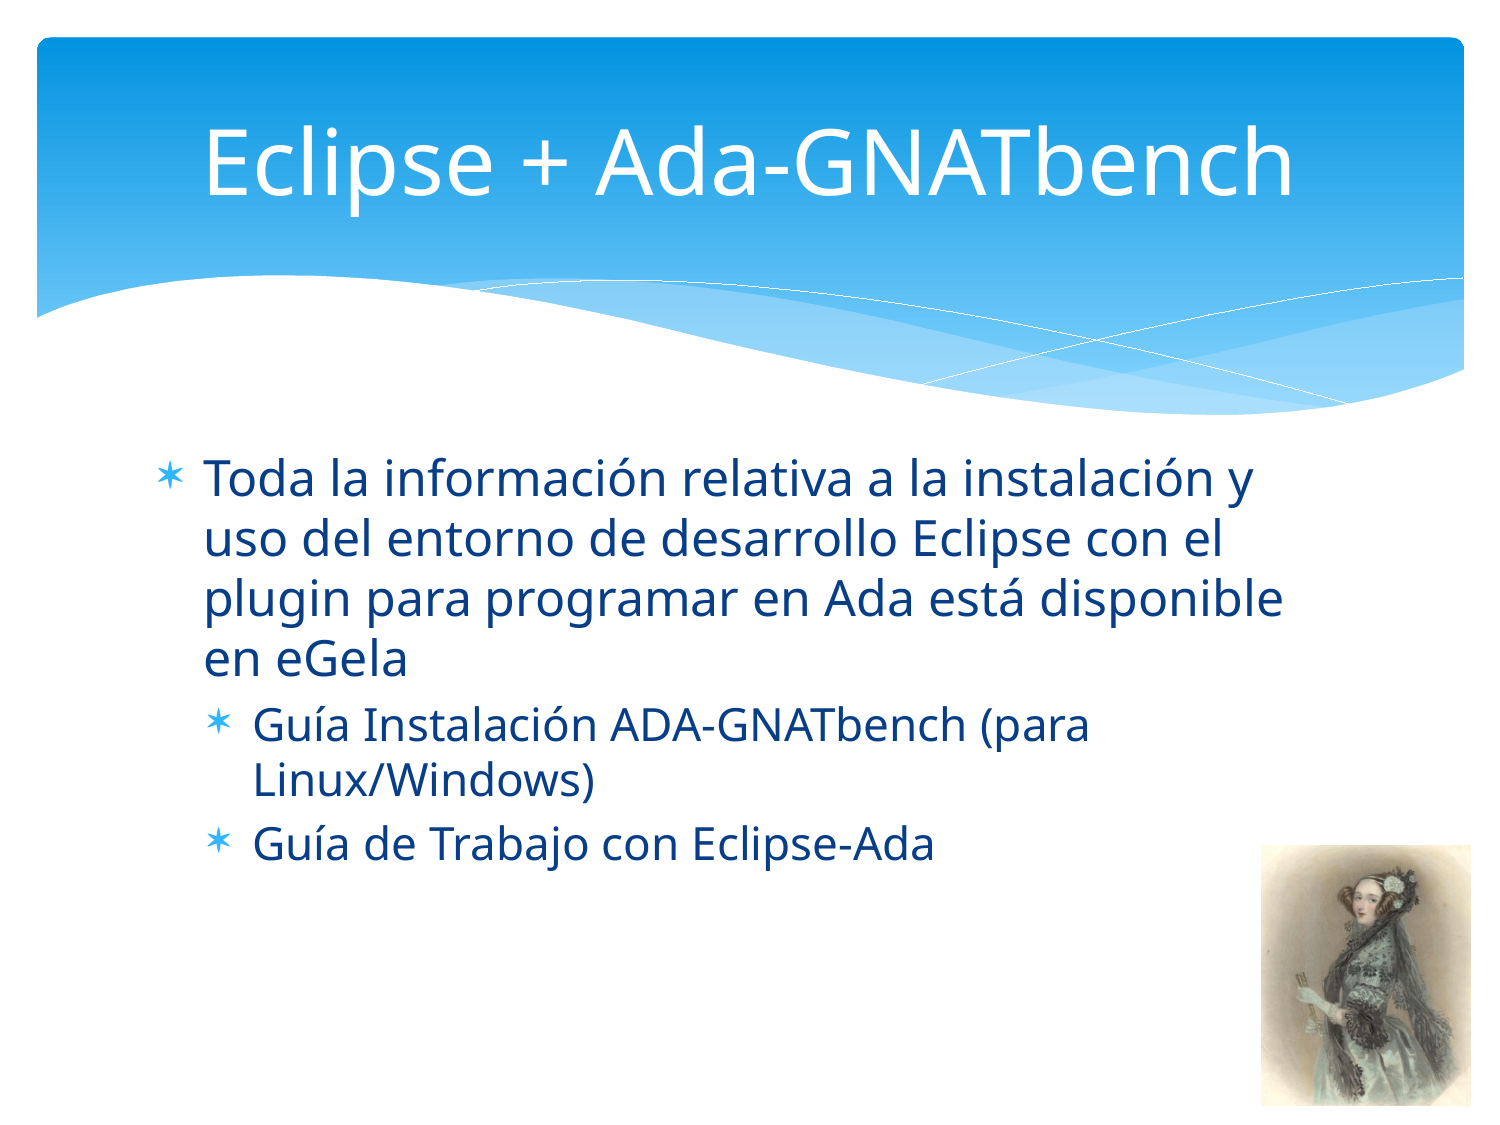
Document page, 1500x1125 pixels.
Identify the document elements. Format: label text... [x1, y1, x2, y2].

title Eclipse + Ada-GNATbench [75, 55, 1425, 261]
list Toda la información relativa a la instalación y uso del entorno de desarrollo Eclipse con el plugin para programar en Ada está disponible en eGela Guía Instalación ADA-GNATbench (para Linux/Windows) Guía de Trabajo con Eclipse-Ada [143, 438, 1359, 1005]
picture [1261, 845, 1471, 1107]
